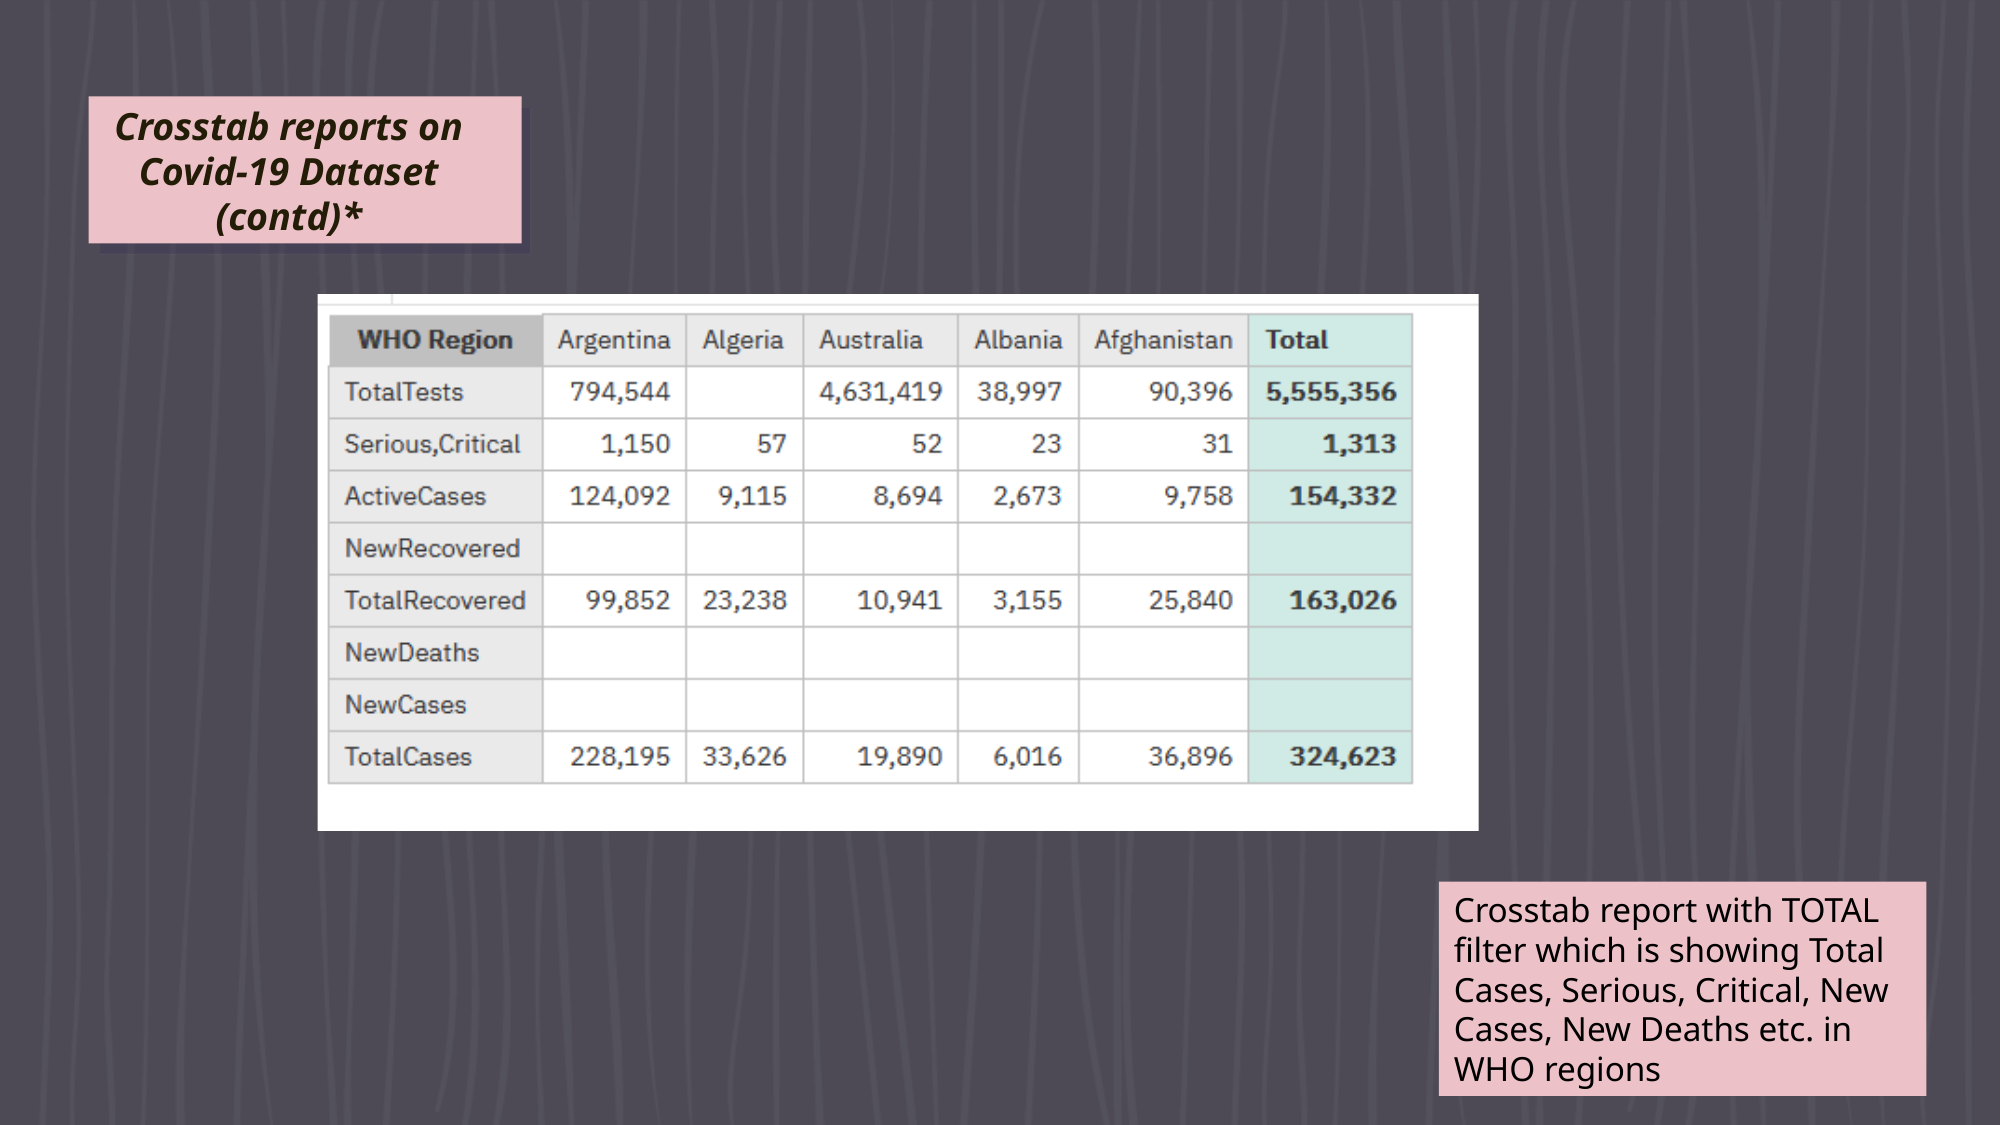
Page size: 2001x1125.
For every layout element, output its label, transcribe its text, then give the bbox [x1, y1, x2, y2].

picture [317, 294, 1479, 831]
text_box Crosstab report with TOTAL filter which is showing Total Cases, Serious, Critical, New Cases, New Deaths etc. in WHO regions [1438, 881, 1927, 1096]
title Crosstab reports on Covid-19 Dataset (contd)* [88, 96, 490, 244]
